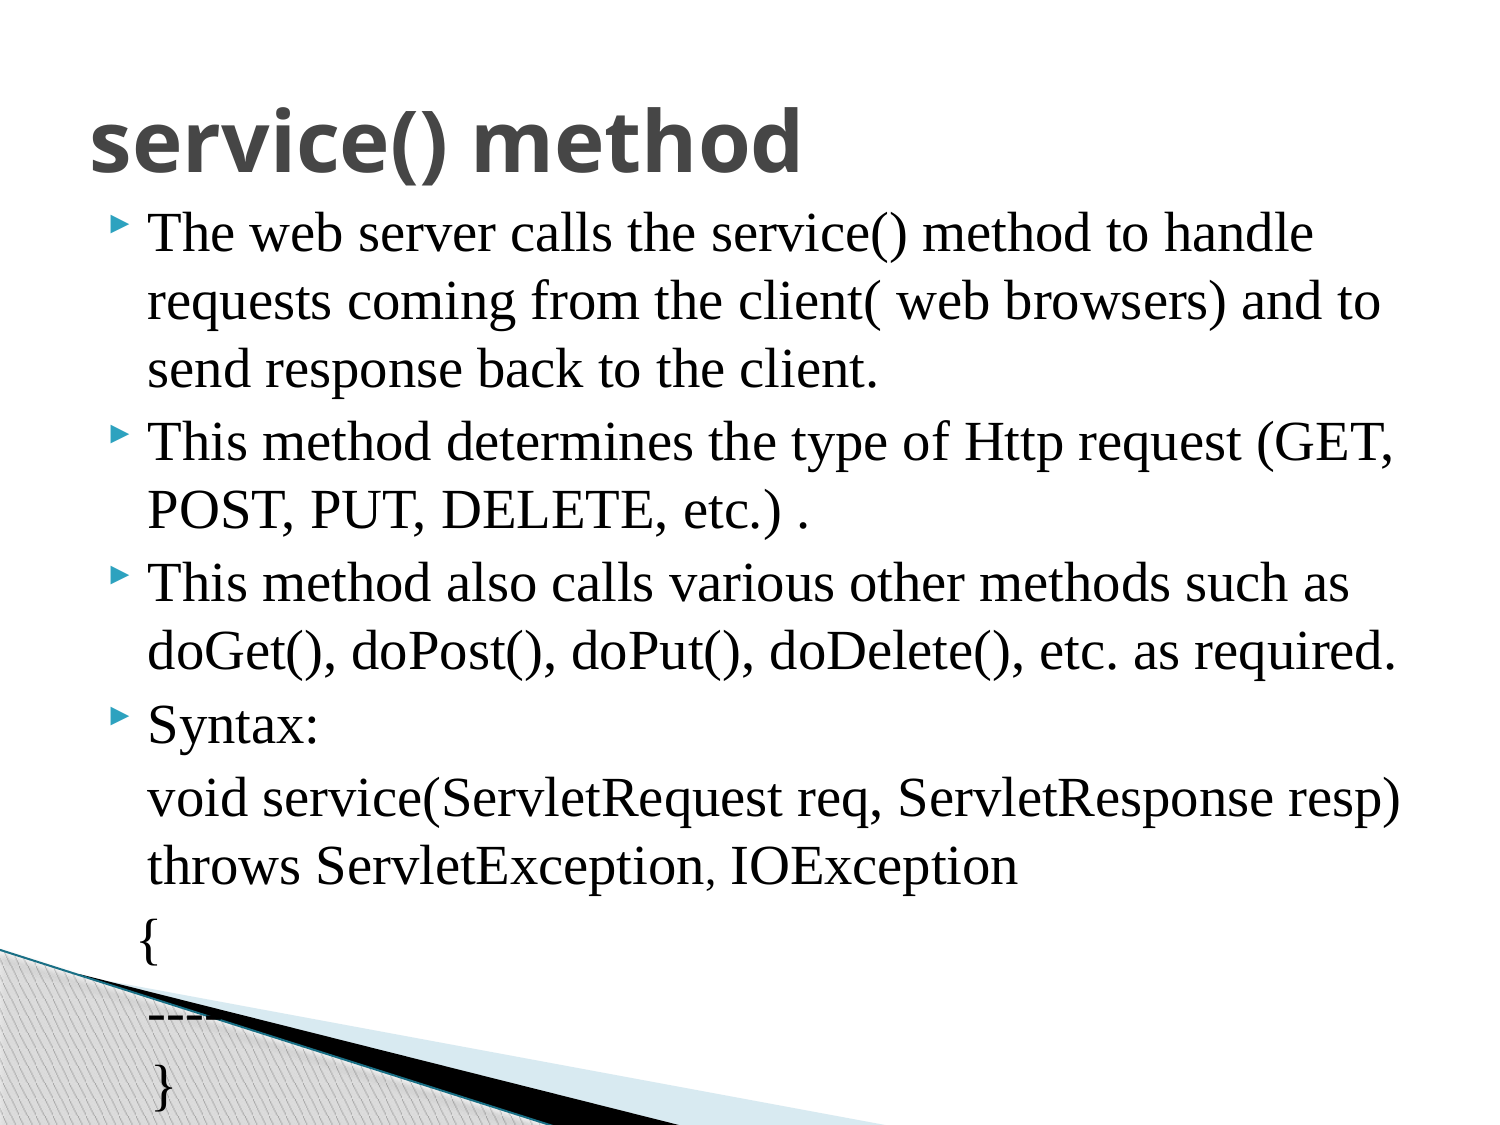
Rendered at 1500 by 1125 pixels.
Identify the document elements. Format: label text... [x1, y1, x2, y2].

title service() method [75, 45, 1425, 233]
list The web server calls the service() method to handle requests coming from the client( web browsers) and to send response back to the client. This method determines the type of Http request (GET, POST, PUT, DELETE, etc.) . This method also calls various other methods such as doGet(), doPost(), doPut(), doDelete(), etc. as required. Syntax: void service(ServletRequest req, ServletResponse resp) throws ServletException, IOException { ----- } [75, 233, 1425, 1125]
